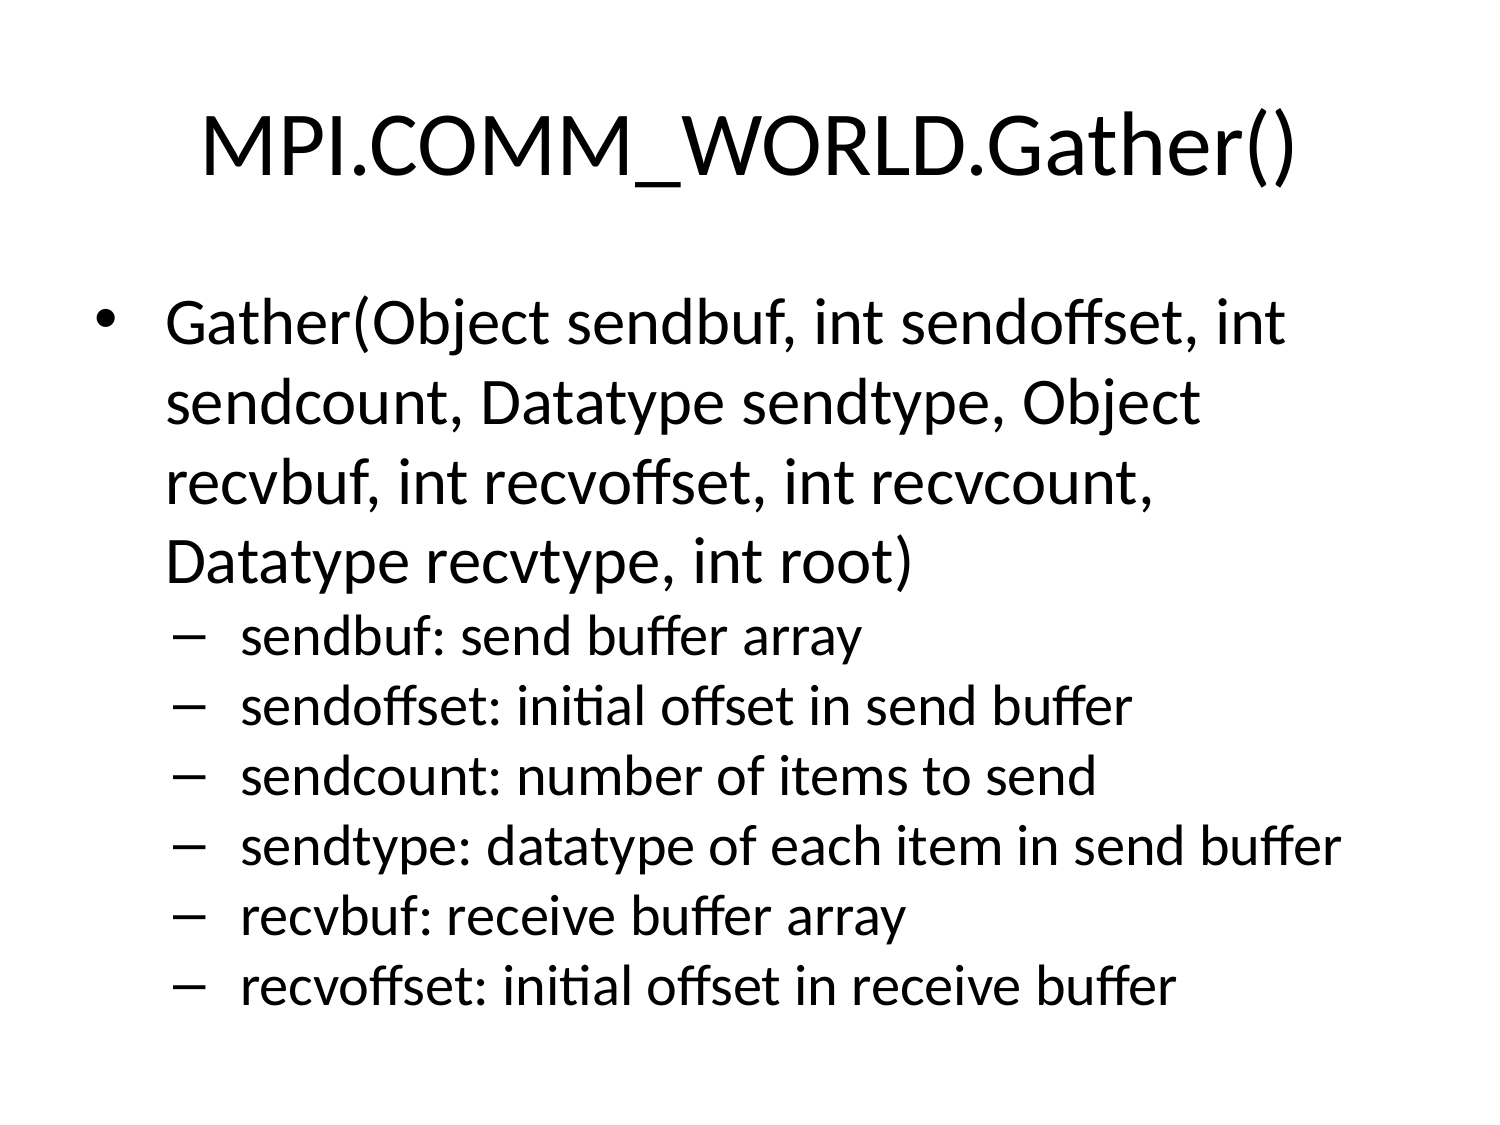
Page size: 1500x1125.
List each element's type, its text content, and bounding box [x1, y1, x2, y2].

list Gather(Object sendbuf, int sendoffset, int sendcount, Datatype sendtype, Object recvbuf, int recvoffset, int recvcount, Datatype recvtype, int root) sendbuf: send buffer array sendoffset: initial offset in send buffer sendcount: number of items to send sendtype: datatype of each item in send buffer recvbuf: receive buffer array recvoffset: initial offset in receive buffer [75, 262, 1425, 1005]
title MPI.COMM_WORLD.Gather() [75, 45, 1425, 233]
